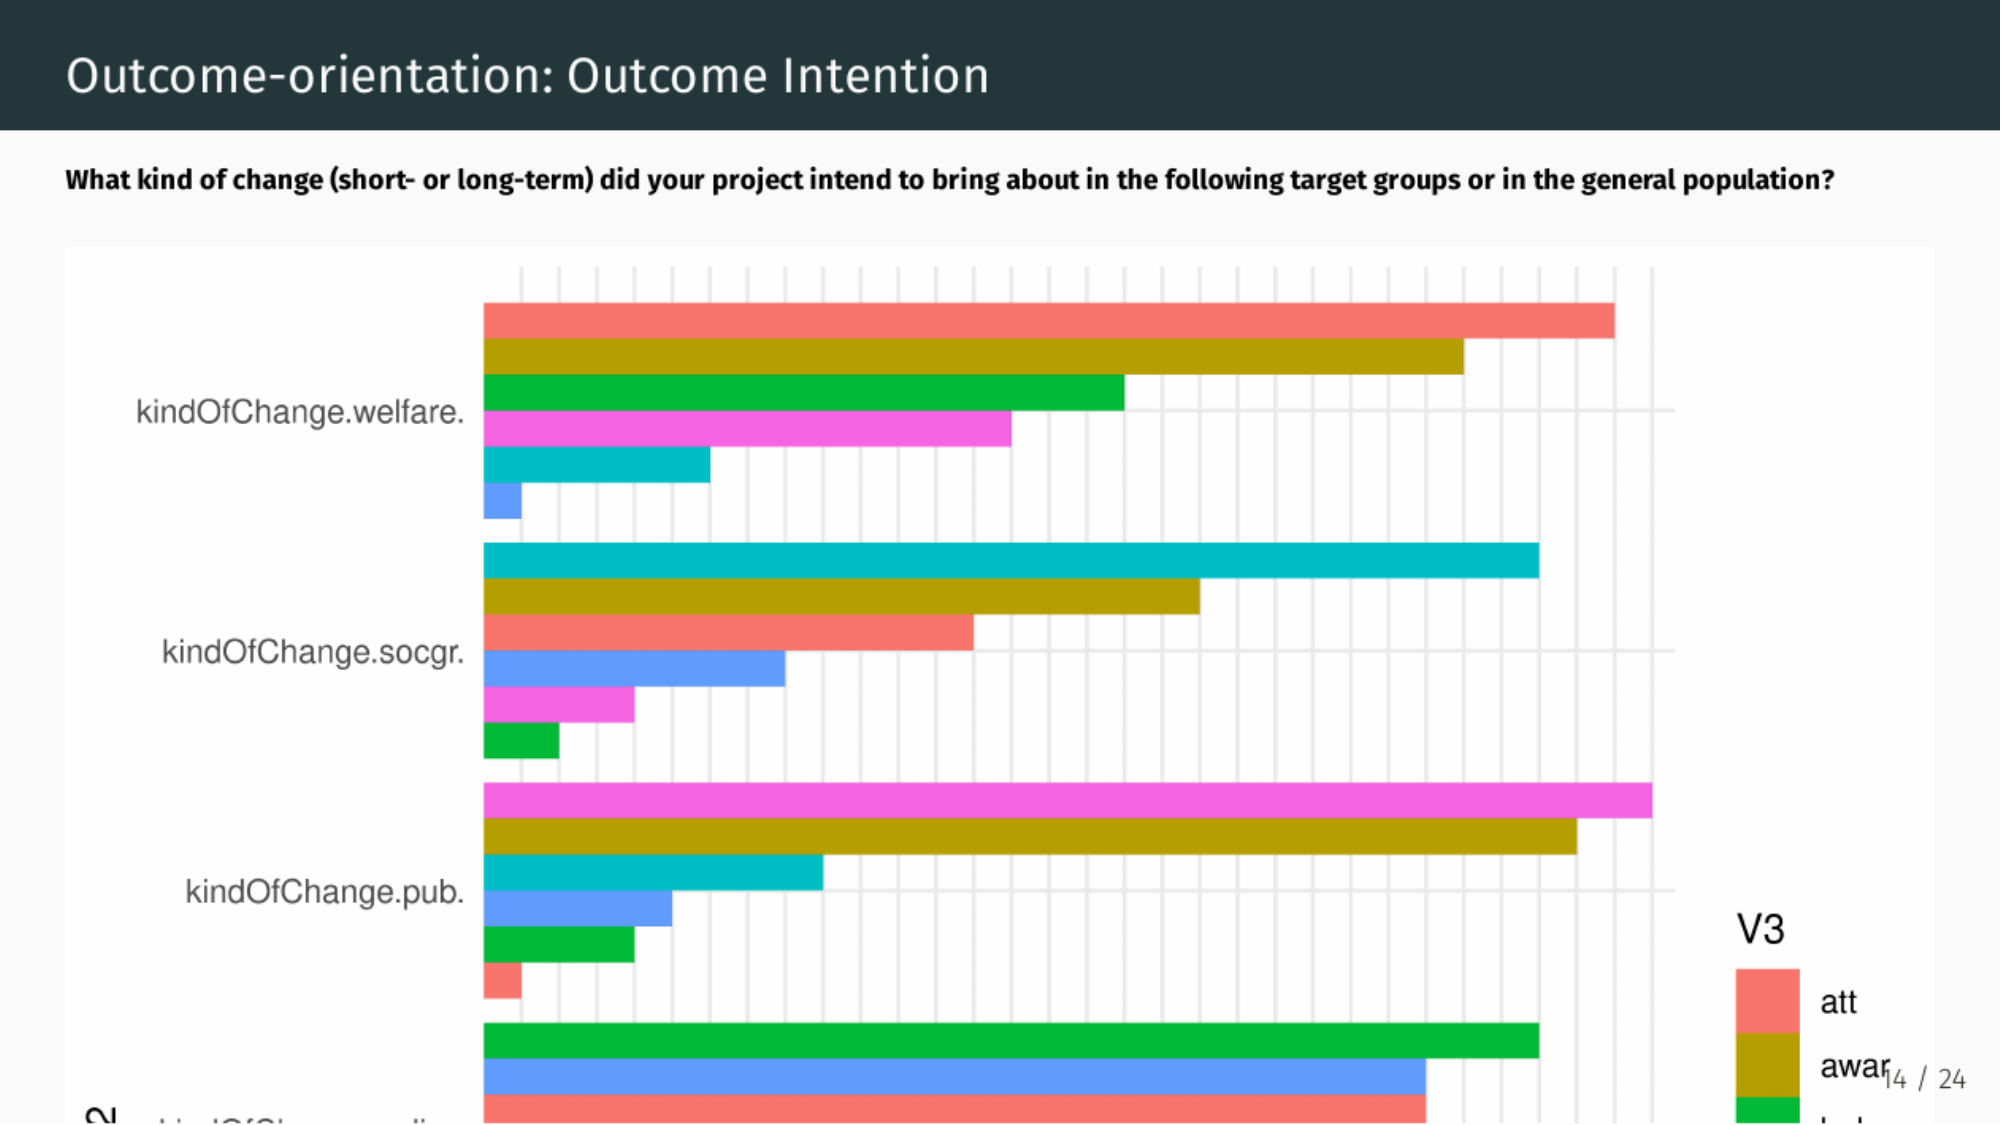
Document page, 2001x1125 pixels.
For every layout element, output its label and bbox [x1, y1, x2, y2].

list [0, 0, 2000, 1125]
